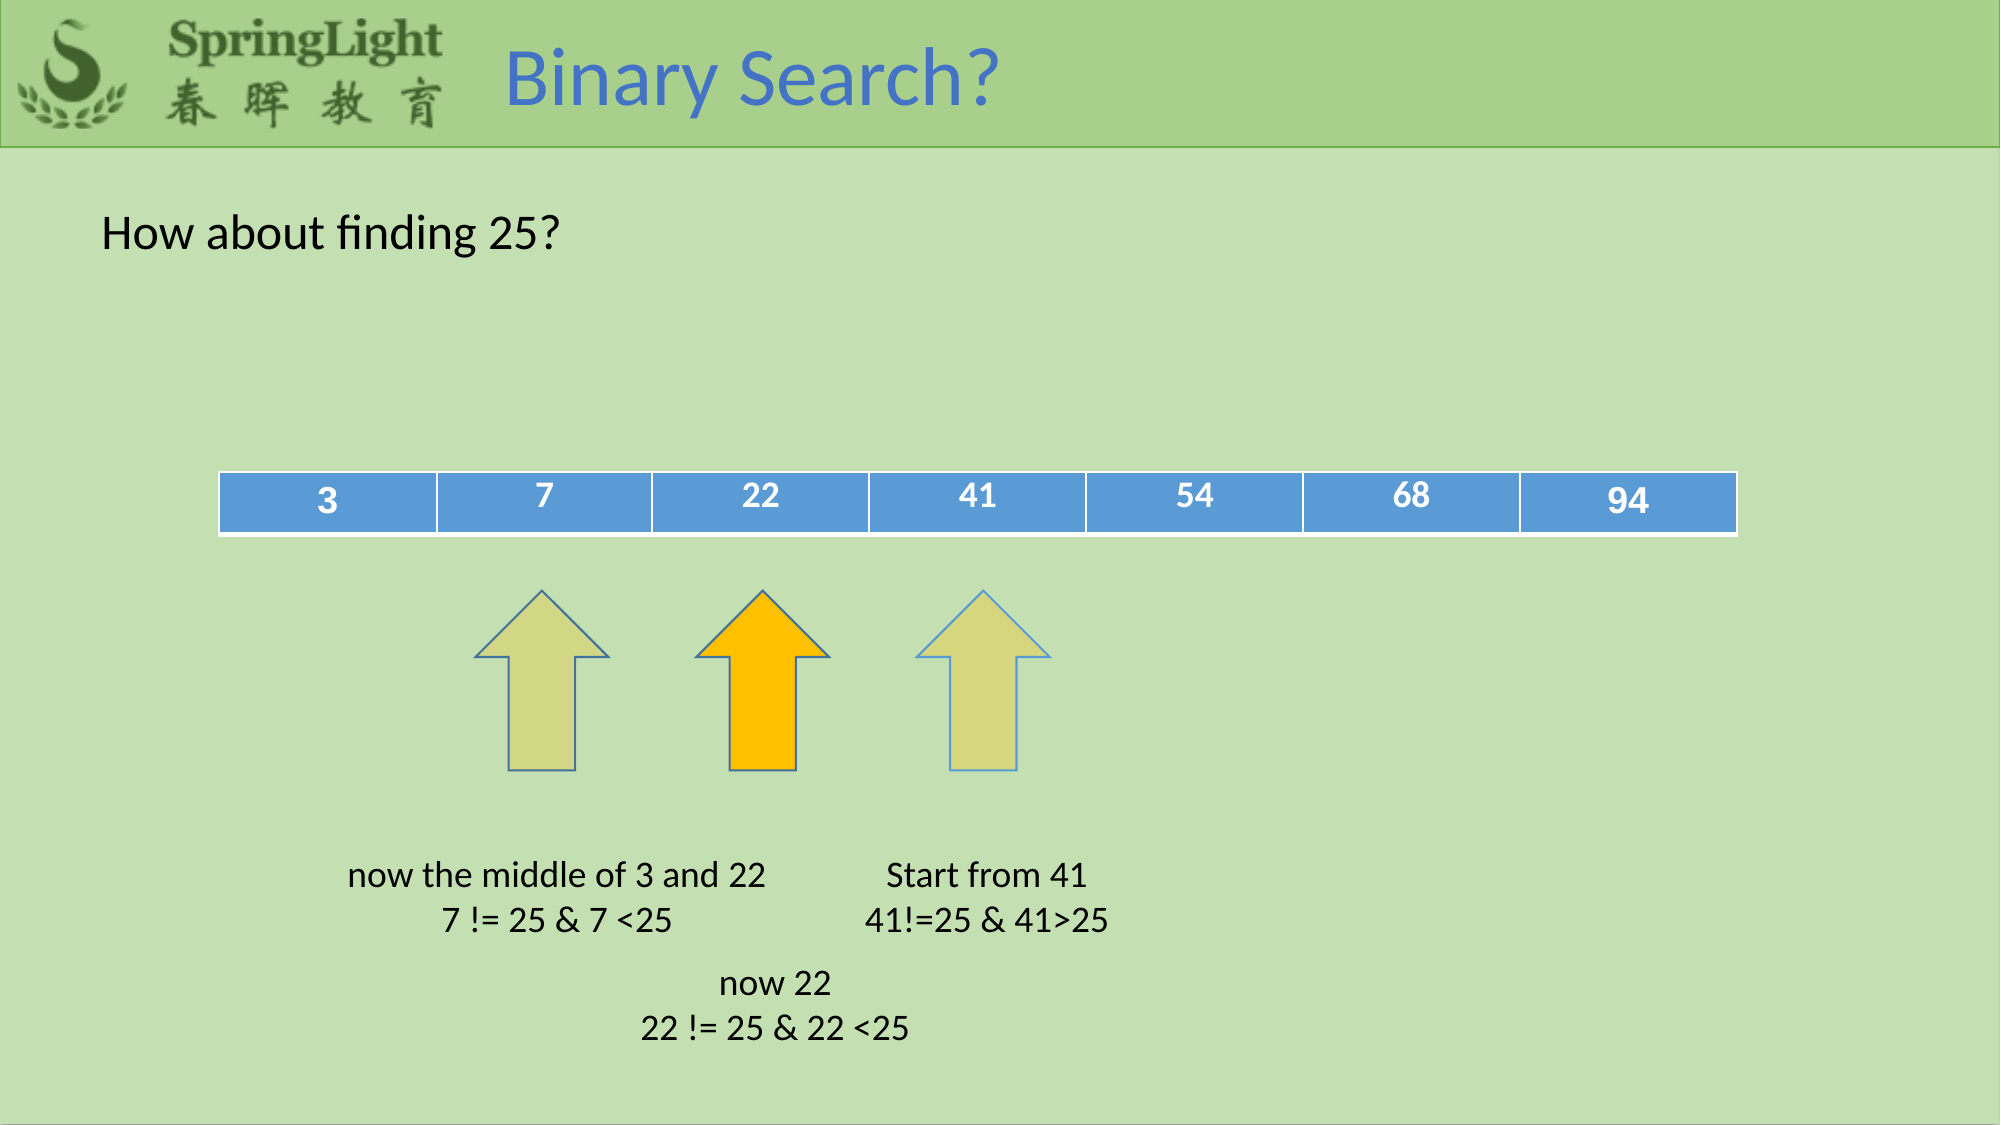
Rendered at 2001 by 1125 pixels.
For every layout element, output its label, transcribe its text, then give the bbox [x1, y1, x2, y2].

text_box [916, 590, 1050, 771]
text_box now 22 22 != 25 & 22 <25 [541, 950, 1009, 1057]
table_header 7 [438, 473, 651, 532]
text_box now the middle of 3 and 22 7 != 25 & 7 <25 [323, 842, 791, 948]
text_box How about finding 25? [86, 191, 1121, 268]
text_box [475, 590, 609, 771]
text_box [0, 147, 2000, 1124]
table_header 22 [653, 473, 868, 532]
text_box Binary Search? [489, 15, 1980, 131]
picture [11, 12, 454, 134]
table_header 94 [1521, 473, 1736, 532]
table_header 68 [1304, 473, 1519, 532]
table_header 54 [1087, 473, 1302, 532]
text_box [0, 0, 2000, 147]
table_header 3 [220, 473, 436, 532]
text_box Start from 41 41!=25 & 41>25 [815, 842, 1160, 948]
table_header 41 [870, 473, 1085, 532]
text_box [696, 590, 830, 771]
